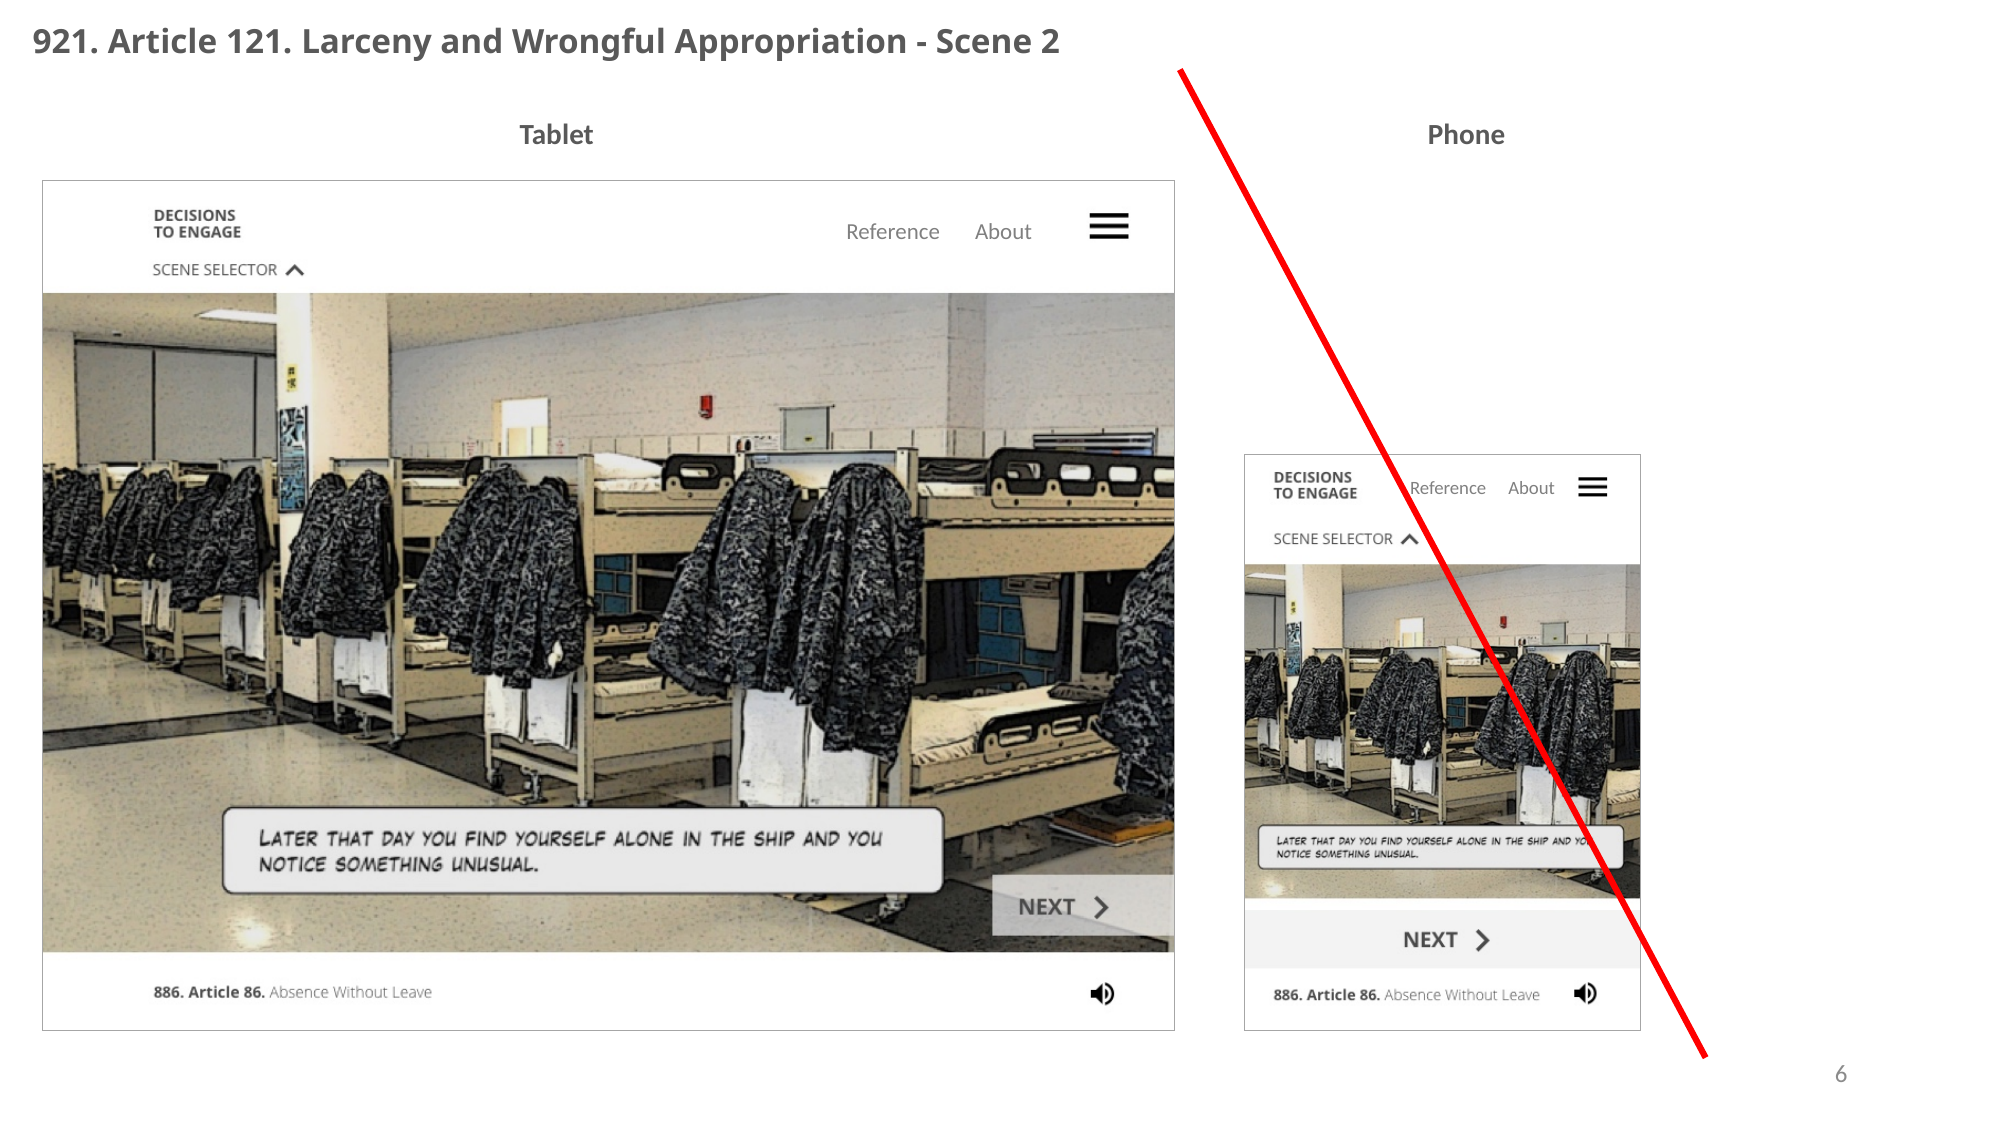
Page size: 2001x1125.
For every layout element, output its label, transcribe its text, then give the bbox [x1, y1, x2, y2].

subtitle 921. Article 121. Larceny and Wrongful Appropriation - Scene 2 [17, 17, 1518, 110]
picture [41, 180, 1175, 1031]
slide_number 6 [1412, 1042, 1863, 1103]
text_box Tablet [504, 108, 609, 158]
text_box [1179, 69, 1706, 1058]
